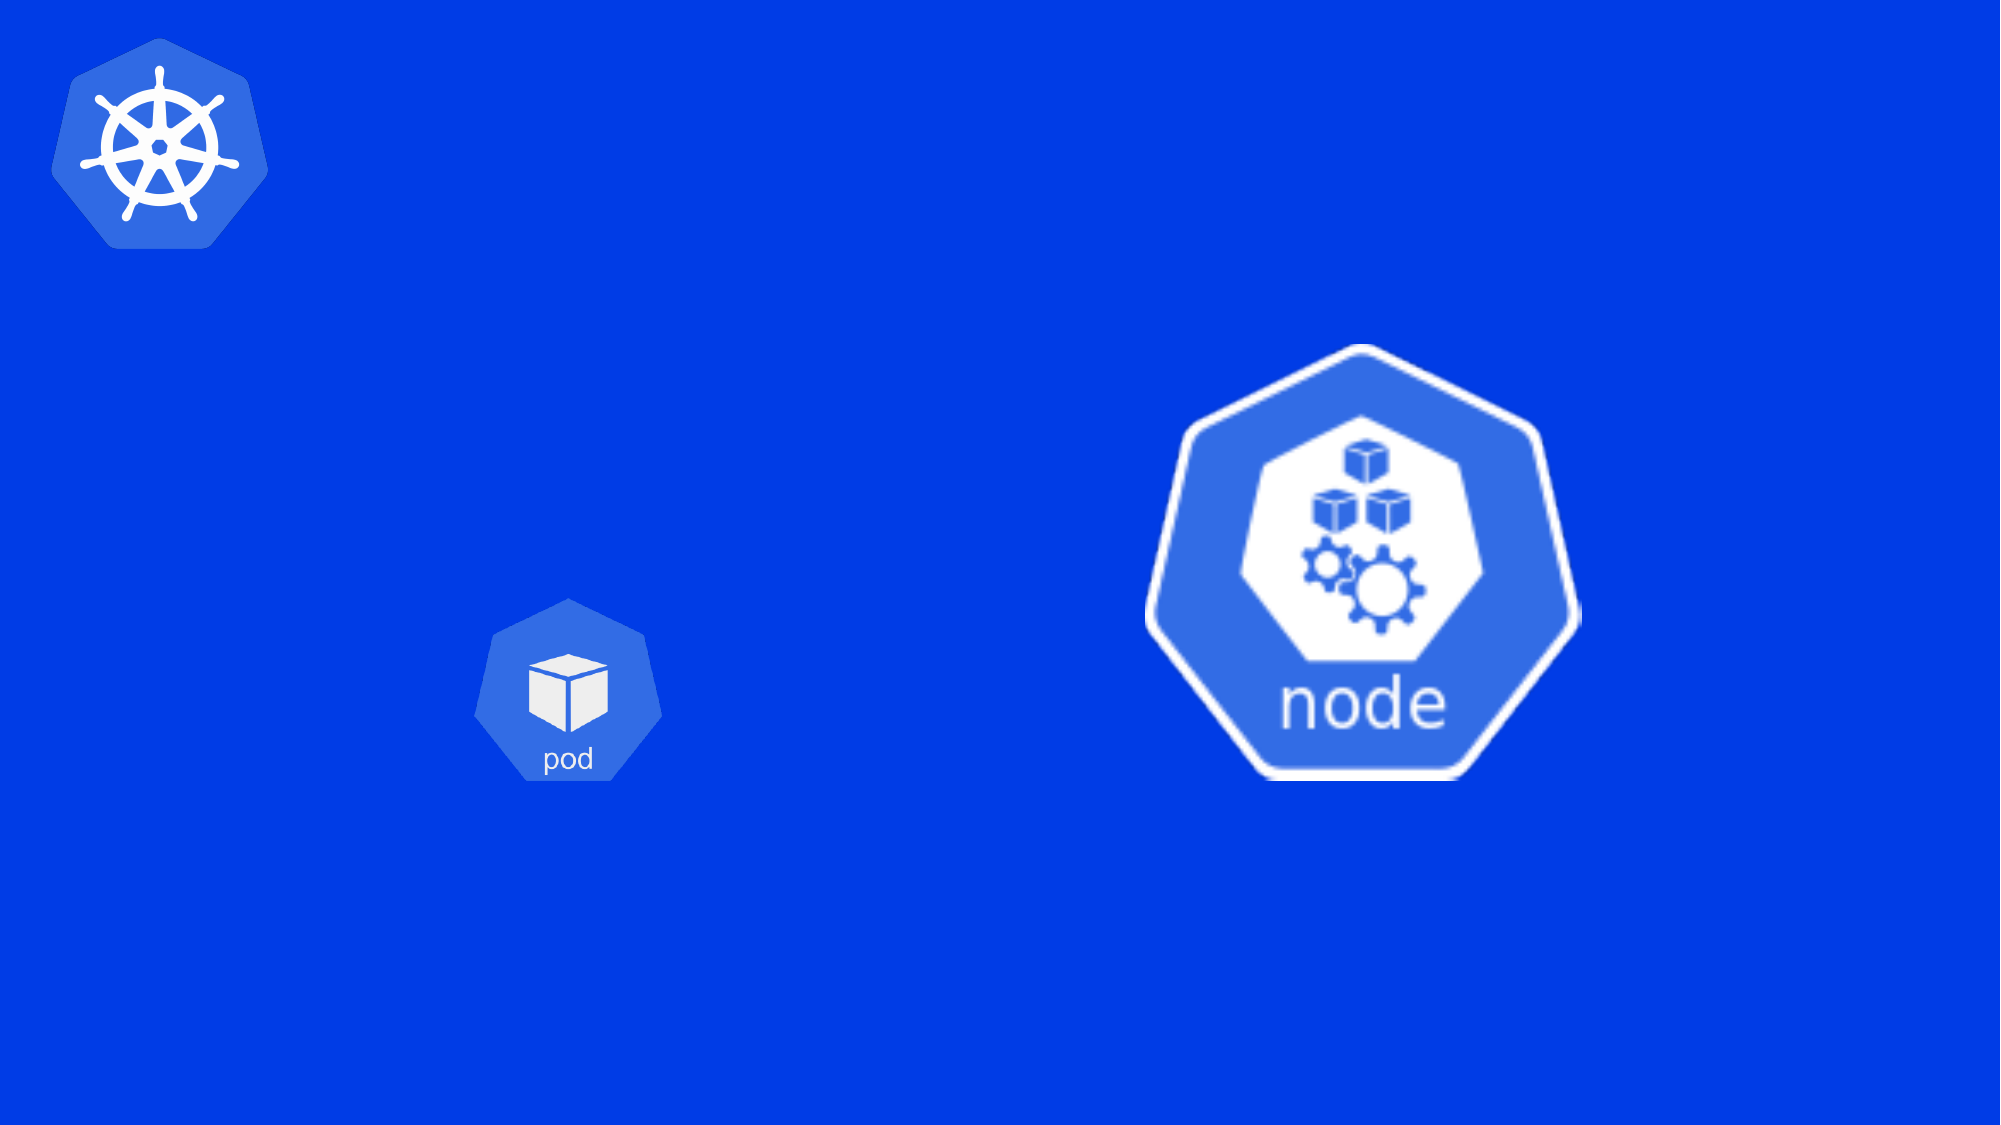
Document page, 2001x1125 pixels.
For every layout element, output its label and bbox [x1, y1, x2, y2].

picture [473, 598, 662, 782]
picture [47, 34, 272, 253]
picture [1144, 343, 1583, 782]
